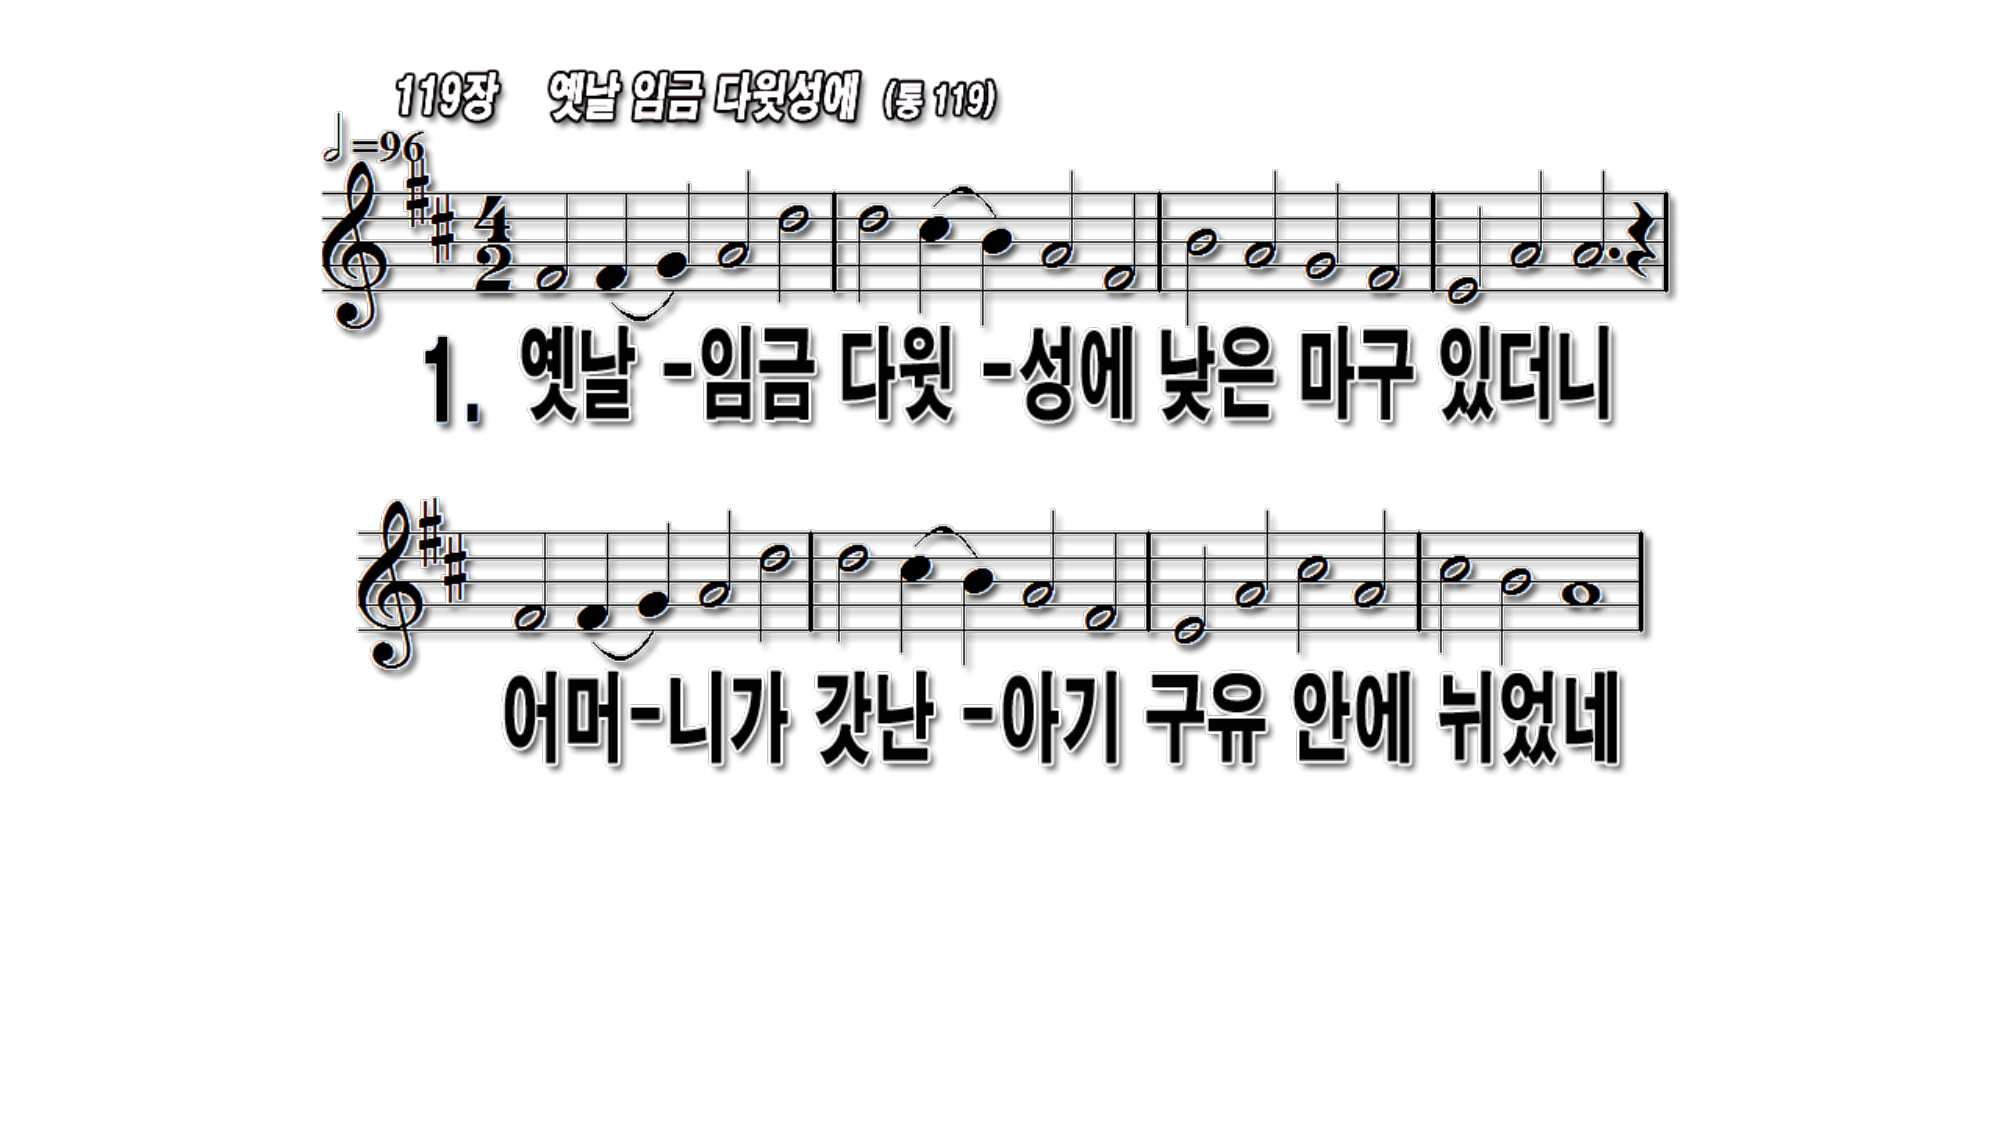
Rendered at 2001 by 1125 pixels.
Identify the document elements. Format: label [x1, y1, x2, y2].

picture [249, 0, 1750, 938]
